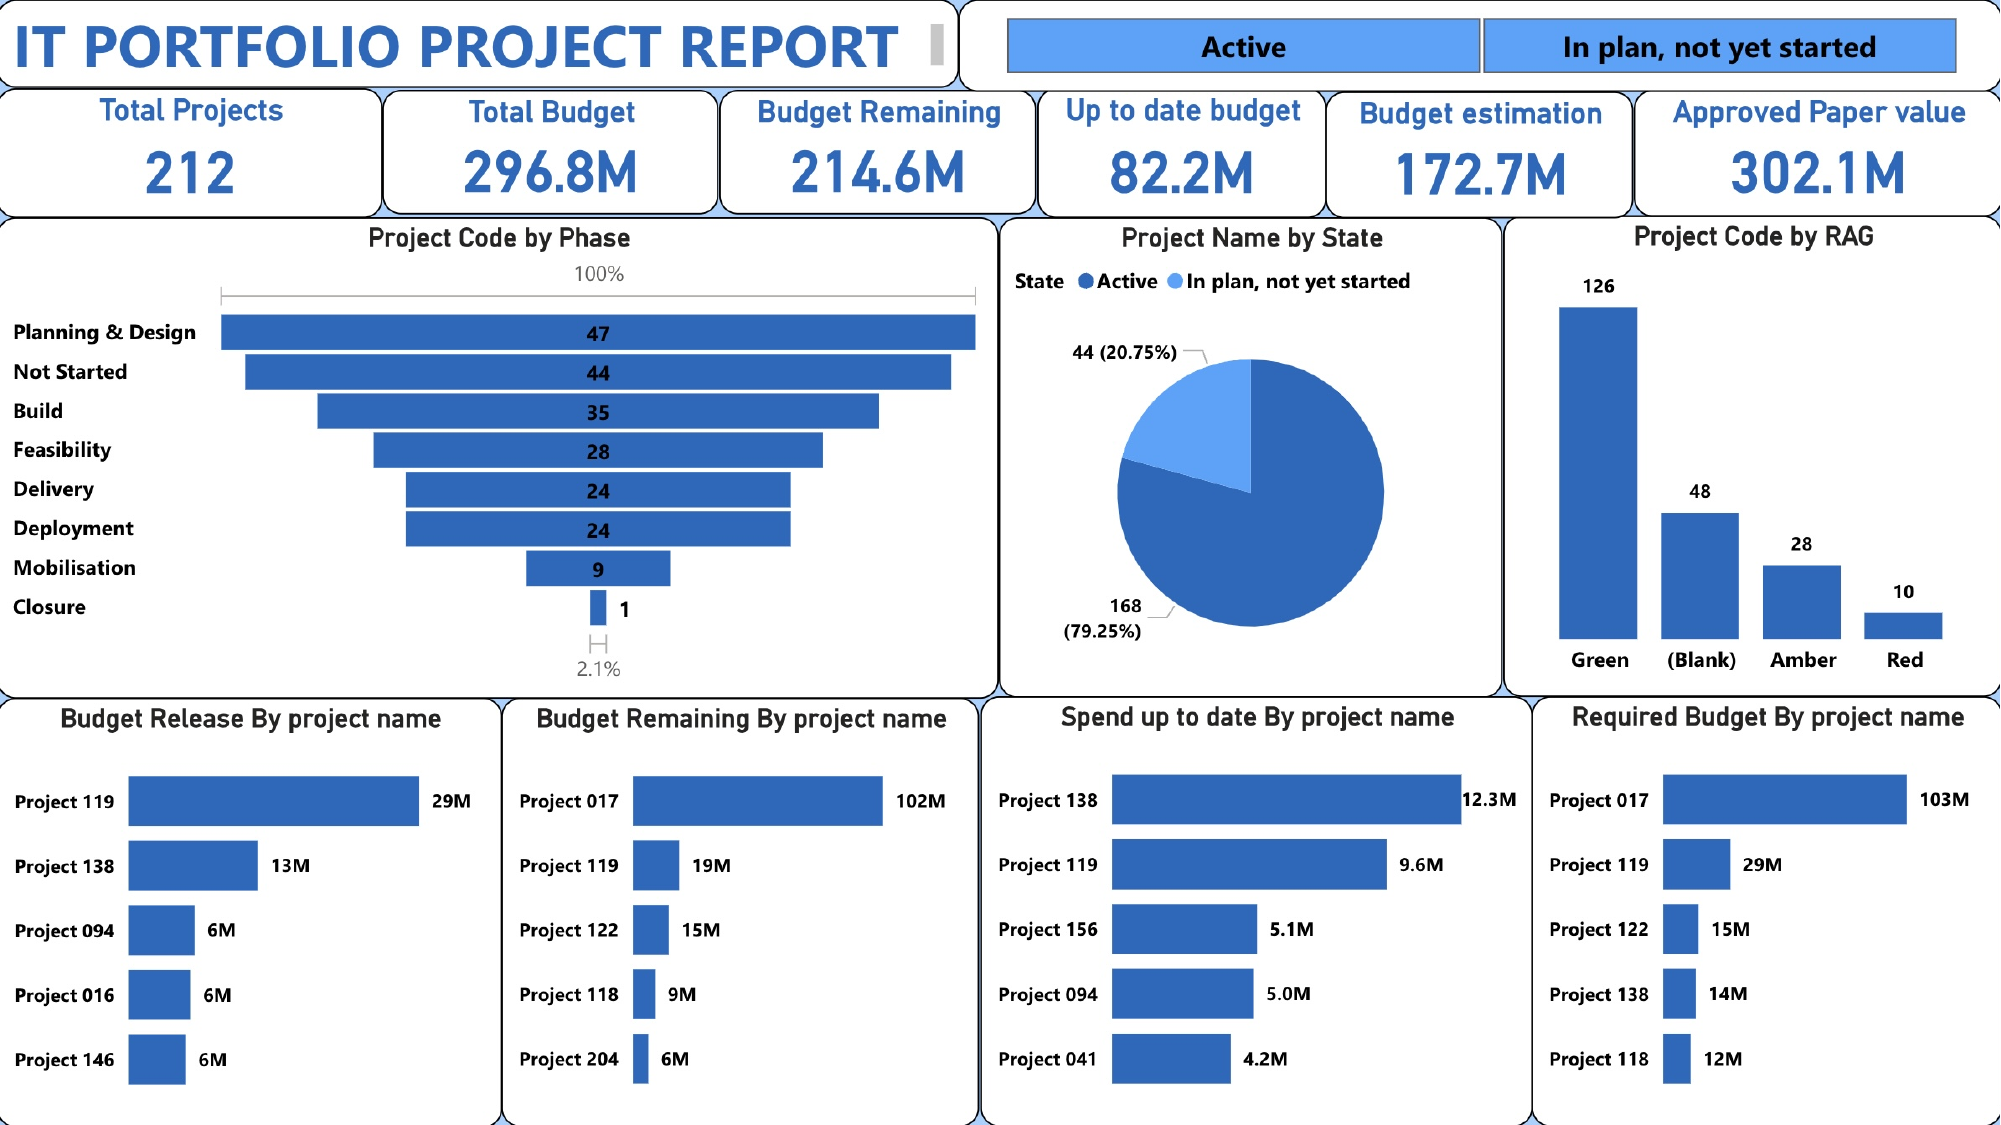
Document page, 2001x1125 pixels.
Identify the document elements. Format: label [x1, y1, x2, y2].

list [0, 0, 2000, 1125]
